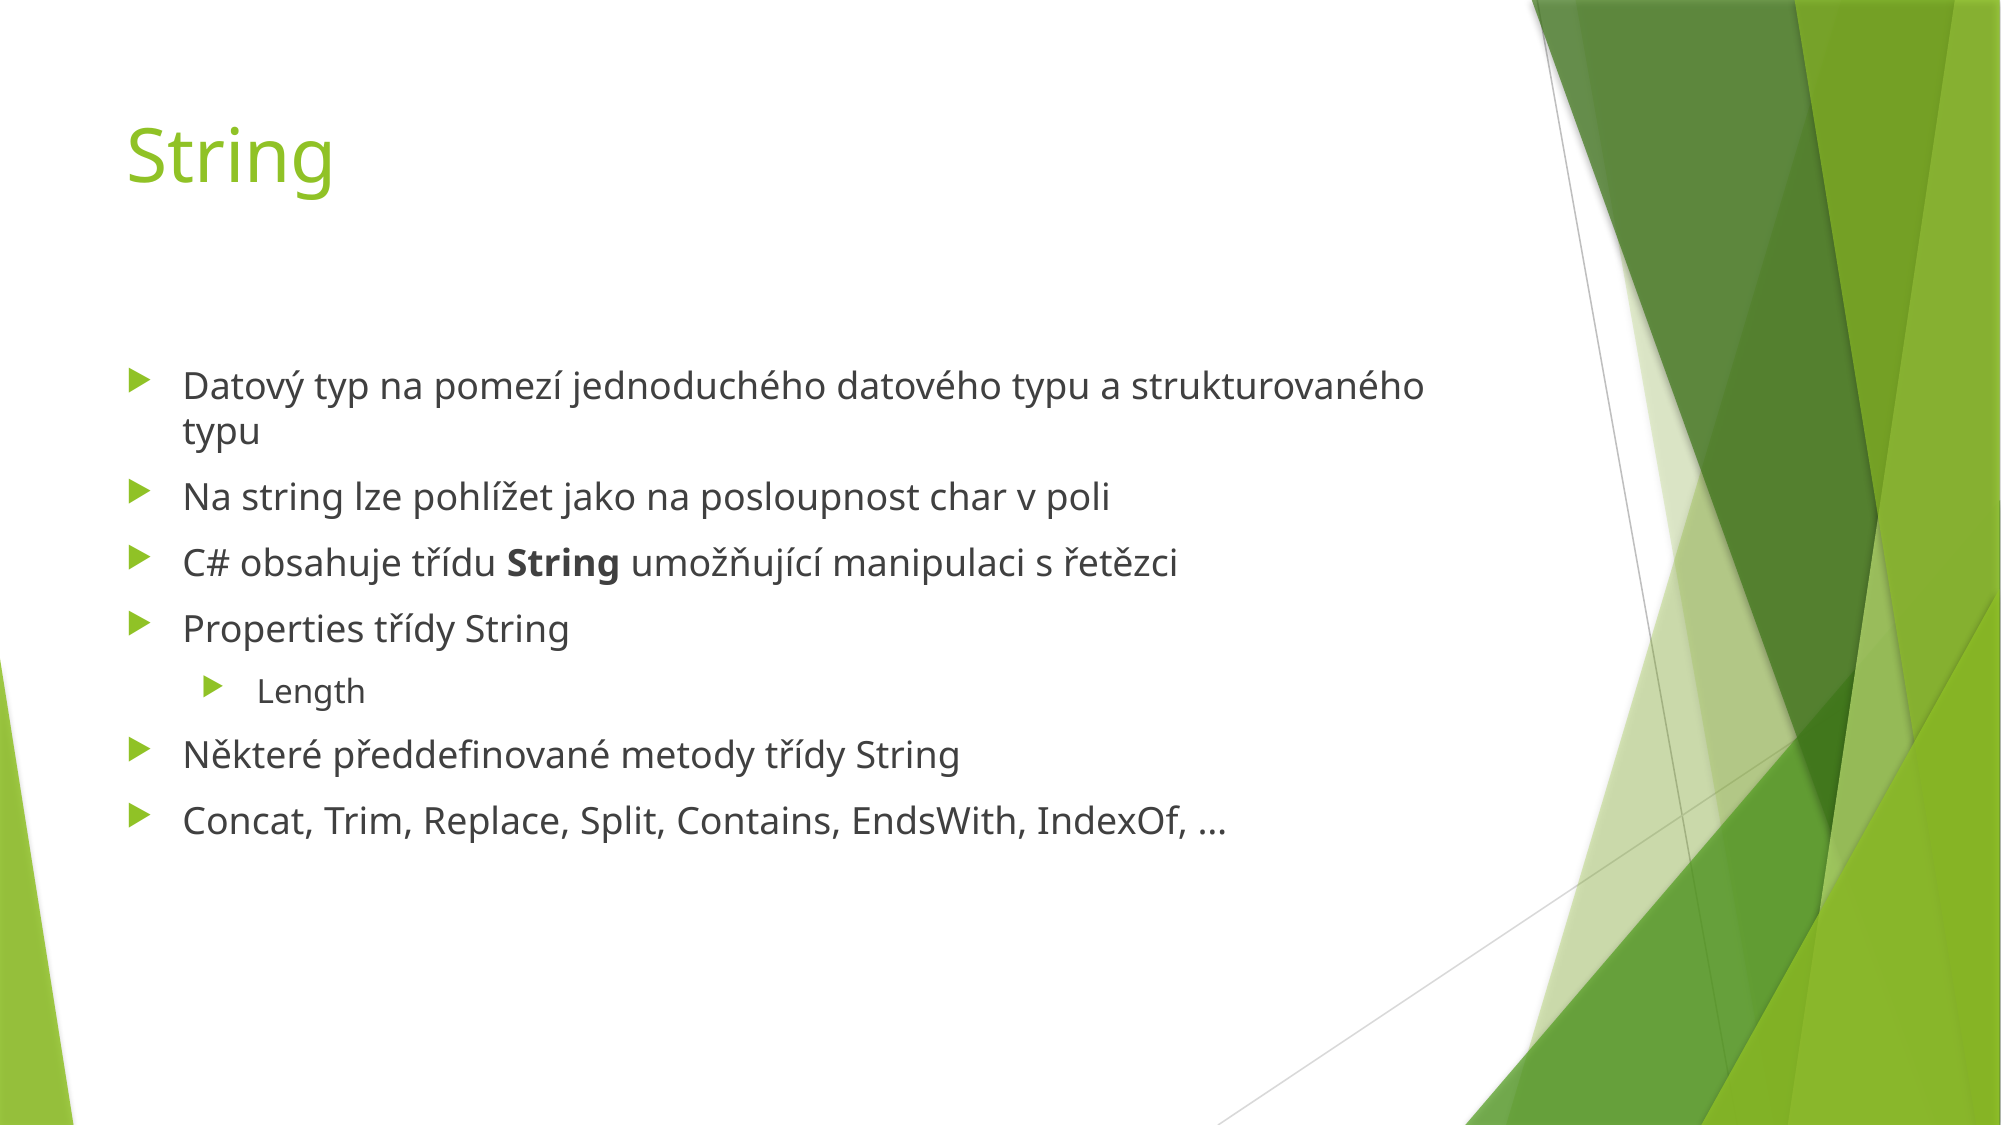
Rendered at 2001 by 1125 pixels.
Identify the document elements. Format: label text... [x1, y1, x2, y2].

list Datový typ na pomezí jednoduchého datového typu a strukturovaného typu Na string lze pohlížet jako na posloupnost char v poli C# obsahuje třídu String umožňující manipulaci s řetězci Properties třídy String Length Některé předdefinované metody třídy String Concat, Trim, Replace, Split, Contains, EndsWith, IndexOf, … [111, 354, 1522, 992]
title String [111, 99, 1522, 317]
